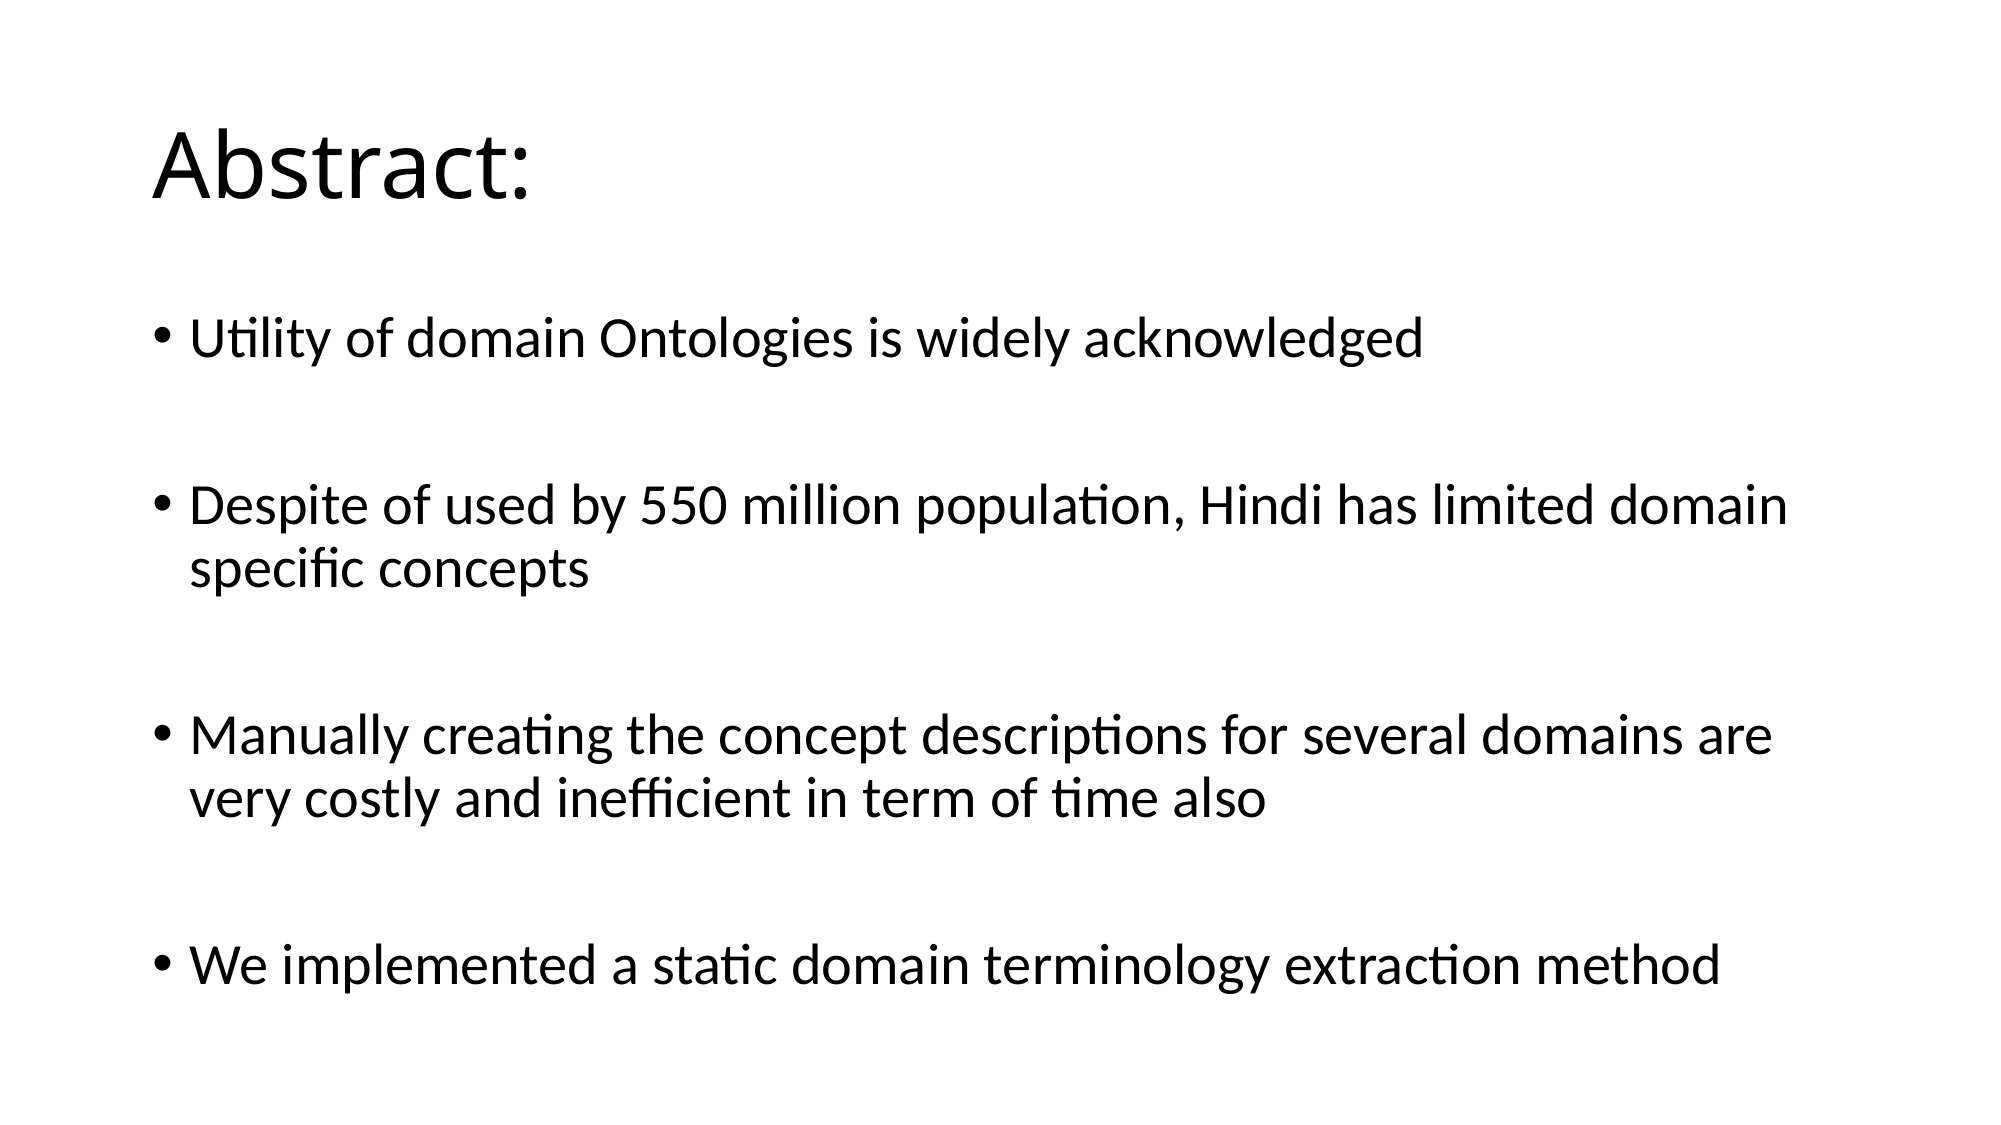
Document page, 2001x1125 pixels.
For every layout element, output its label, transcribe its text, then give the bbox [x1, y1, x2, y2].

title Abstract: [137, 59, 1863, 278]
list Utility of domain Ontologies is widely acknowledged Despite of used by 550 million population, Hindi has limited domain specific concepts Manually creating the concept descriptions for several domains are very costly and inefficient in term of time also We implemented a static domain terminology extraction method [137, 299, 1863, 1014]
